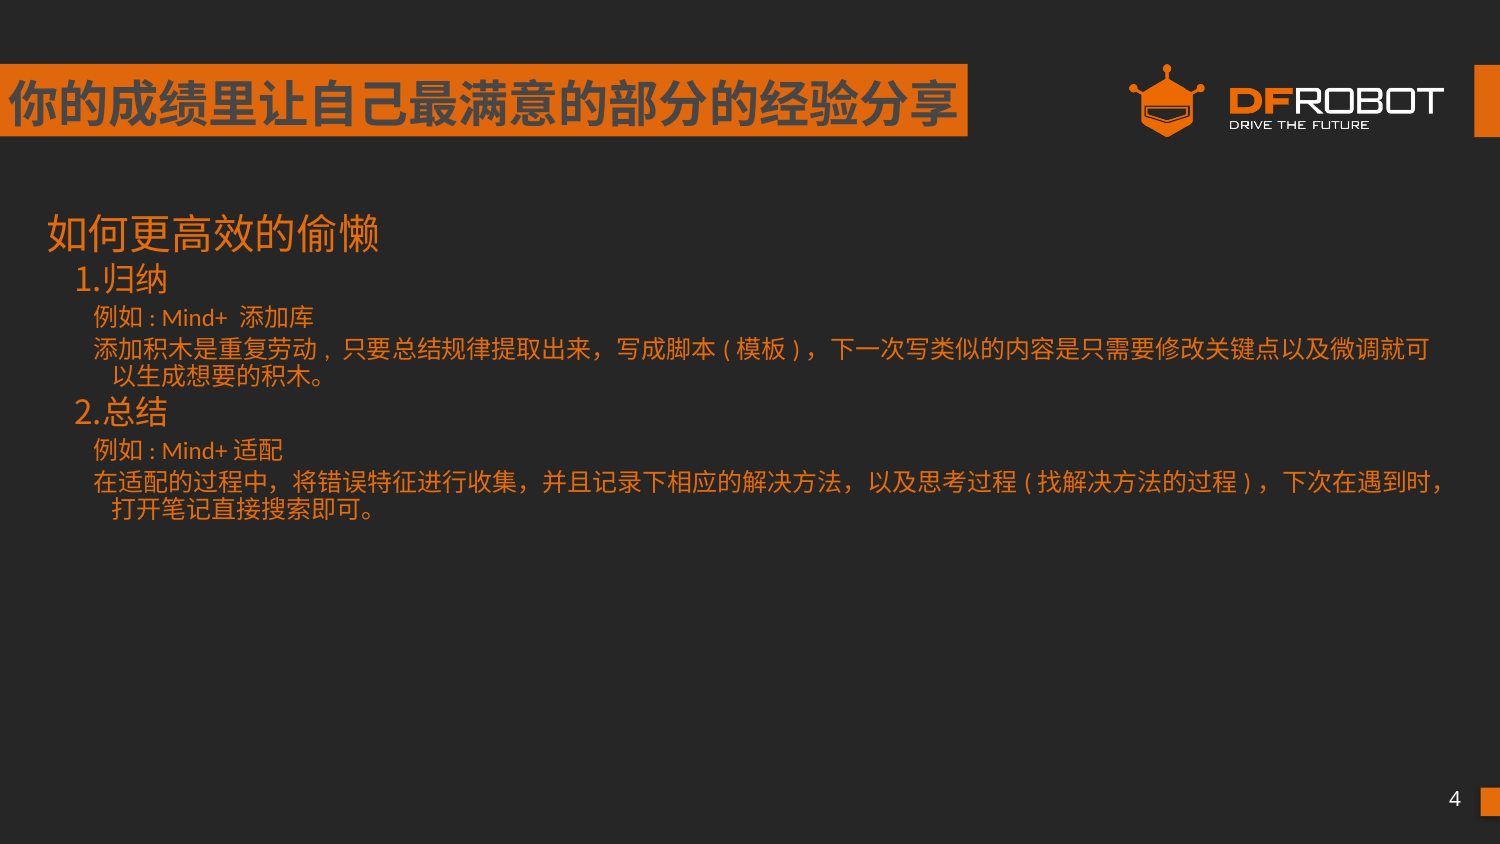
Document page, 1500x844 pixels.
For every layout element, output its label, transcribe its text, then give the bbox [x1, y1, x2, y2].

text_box 你的成绩里让自己最满意的部分的经验分享 [0, 64, 974, 140]
text_box [1472, 63, 1500, 139]
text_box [28, 160, 1456, 638]
picture [1129, 64, 1444, 137]
slide_number 4 [1125, 777, 1476, 823]
